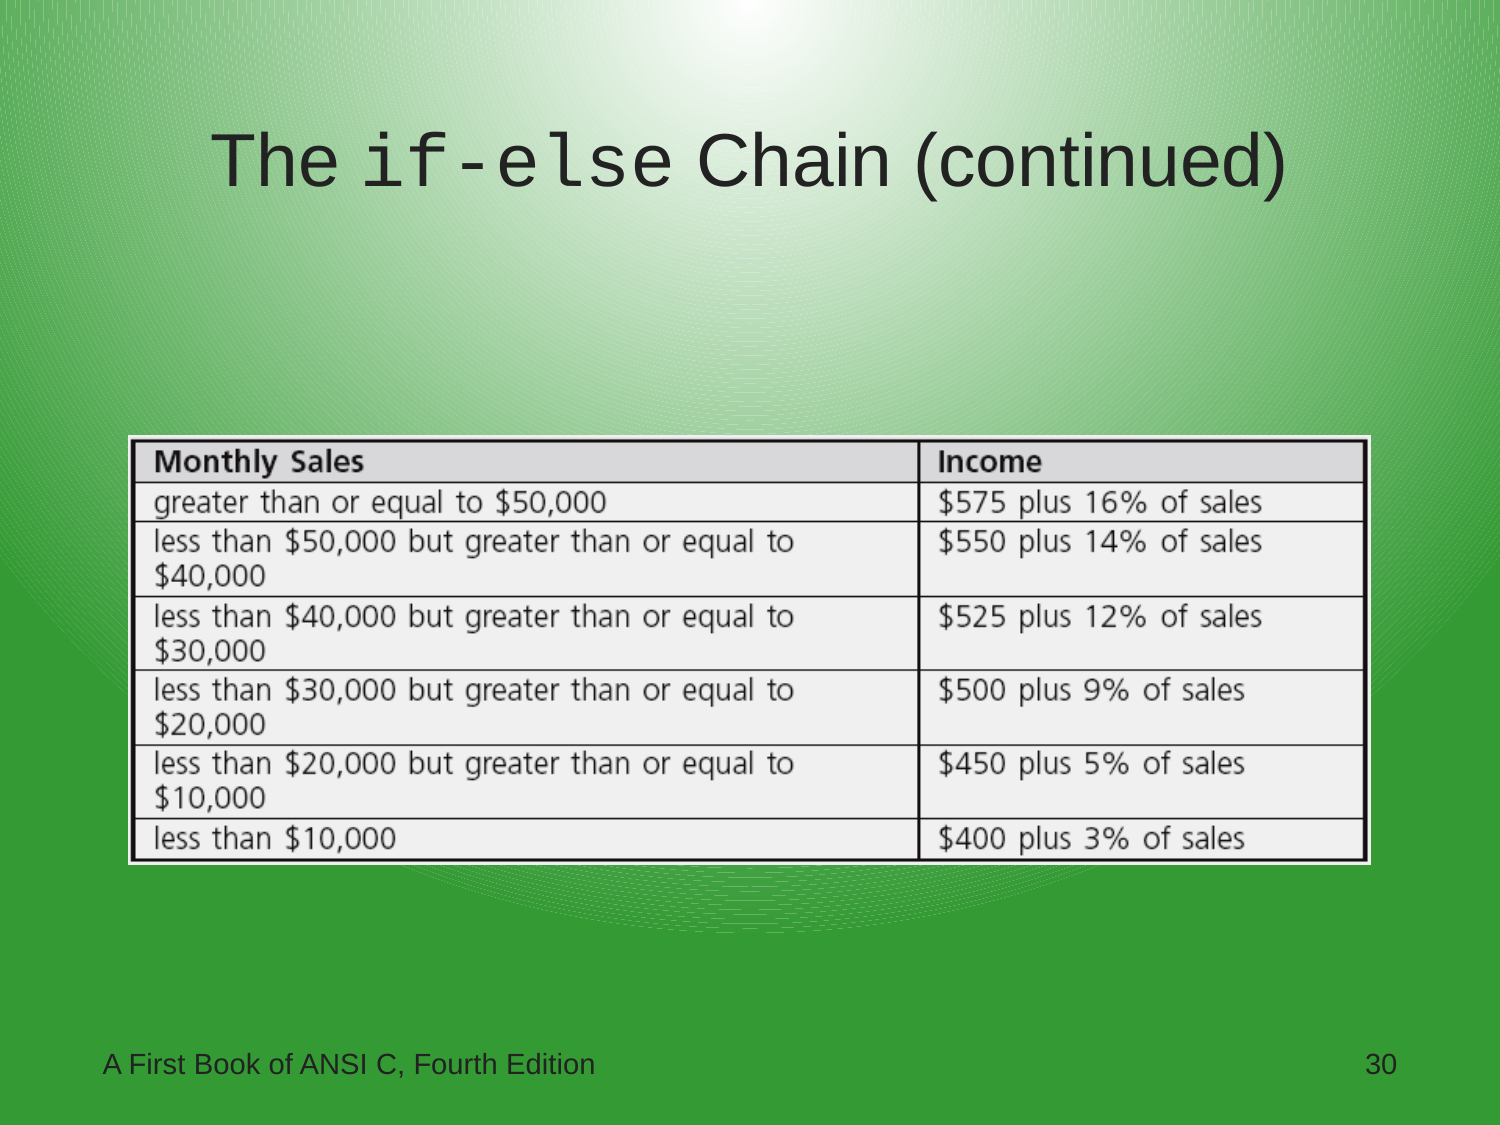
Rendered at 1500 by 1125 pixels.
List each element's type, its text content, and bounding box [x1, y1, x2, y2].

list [128, 434, 1371, 866]
footer A First Book of ANSI C, Fourth Edition [87, 1037, 1051, 1101]
title The if-else Chain (continued) [87, 62, 1413, 250]
slide_number 30 [1074, 1037, 1413, 1101]
